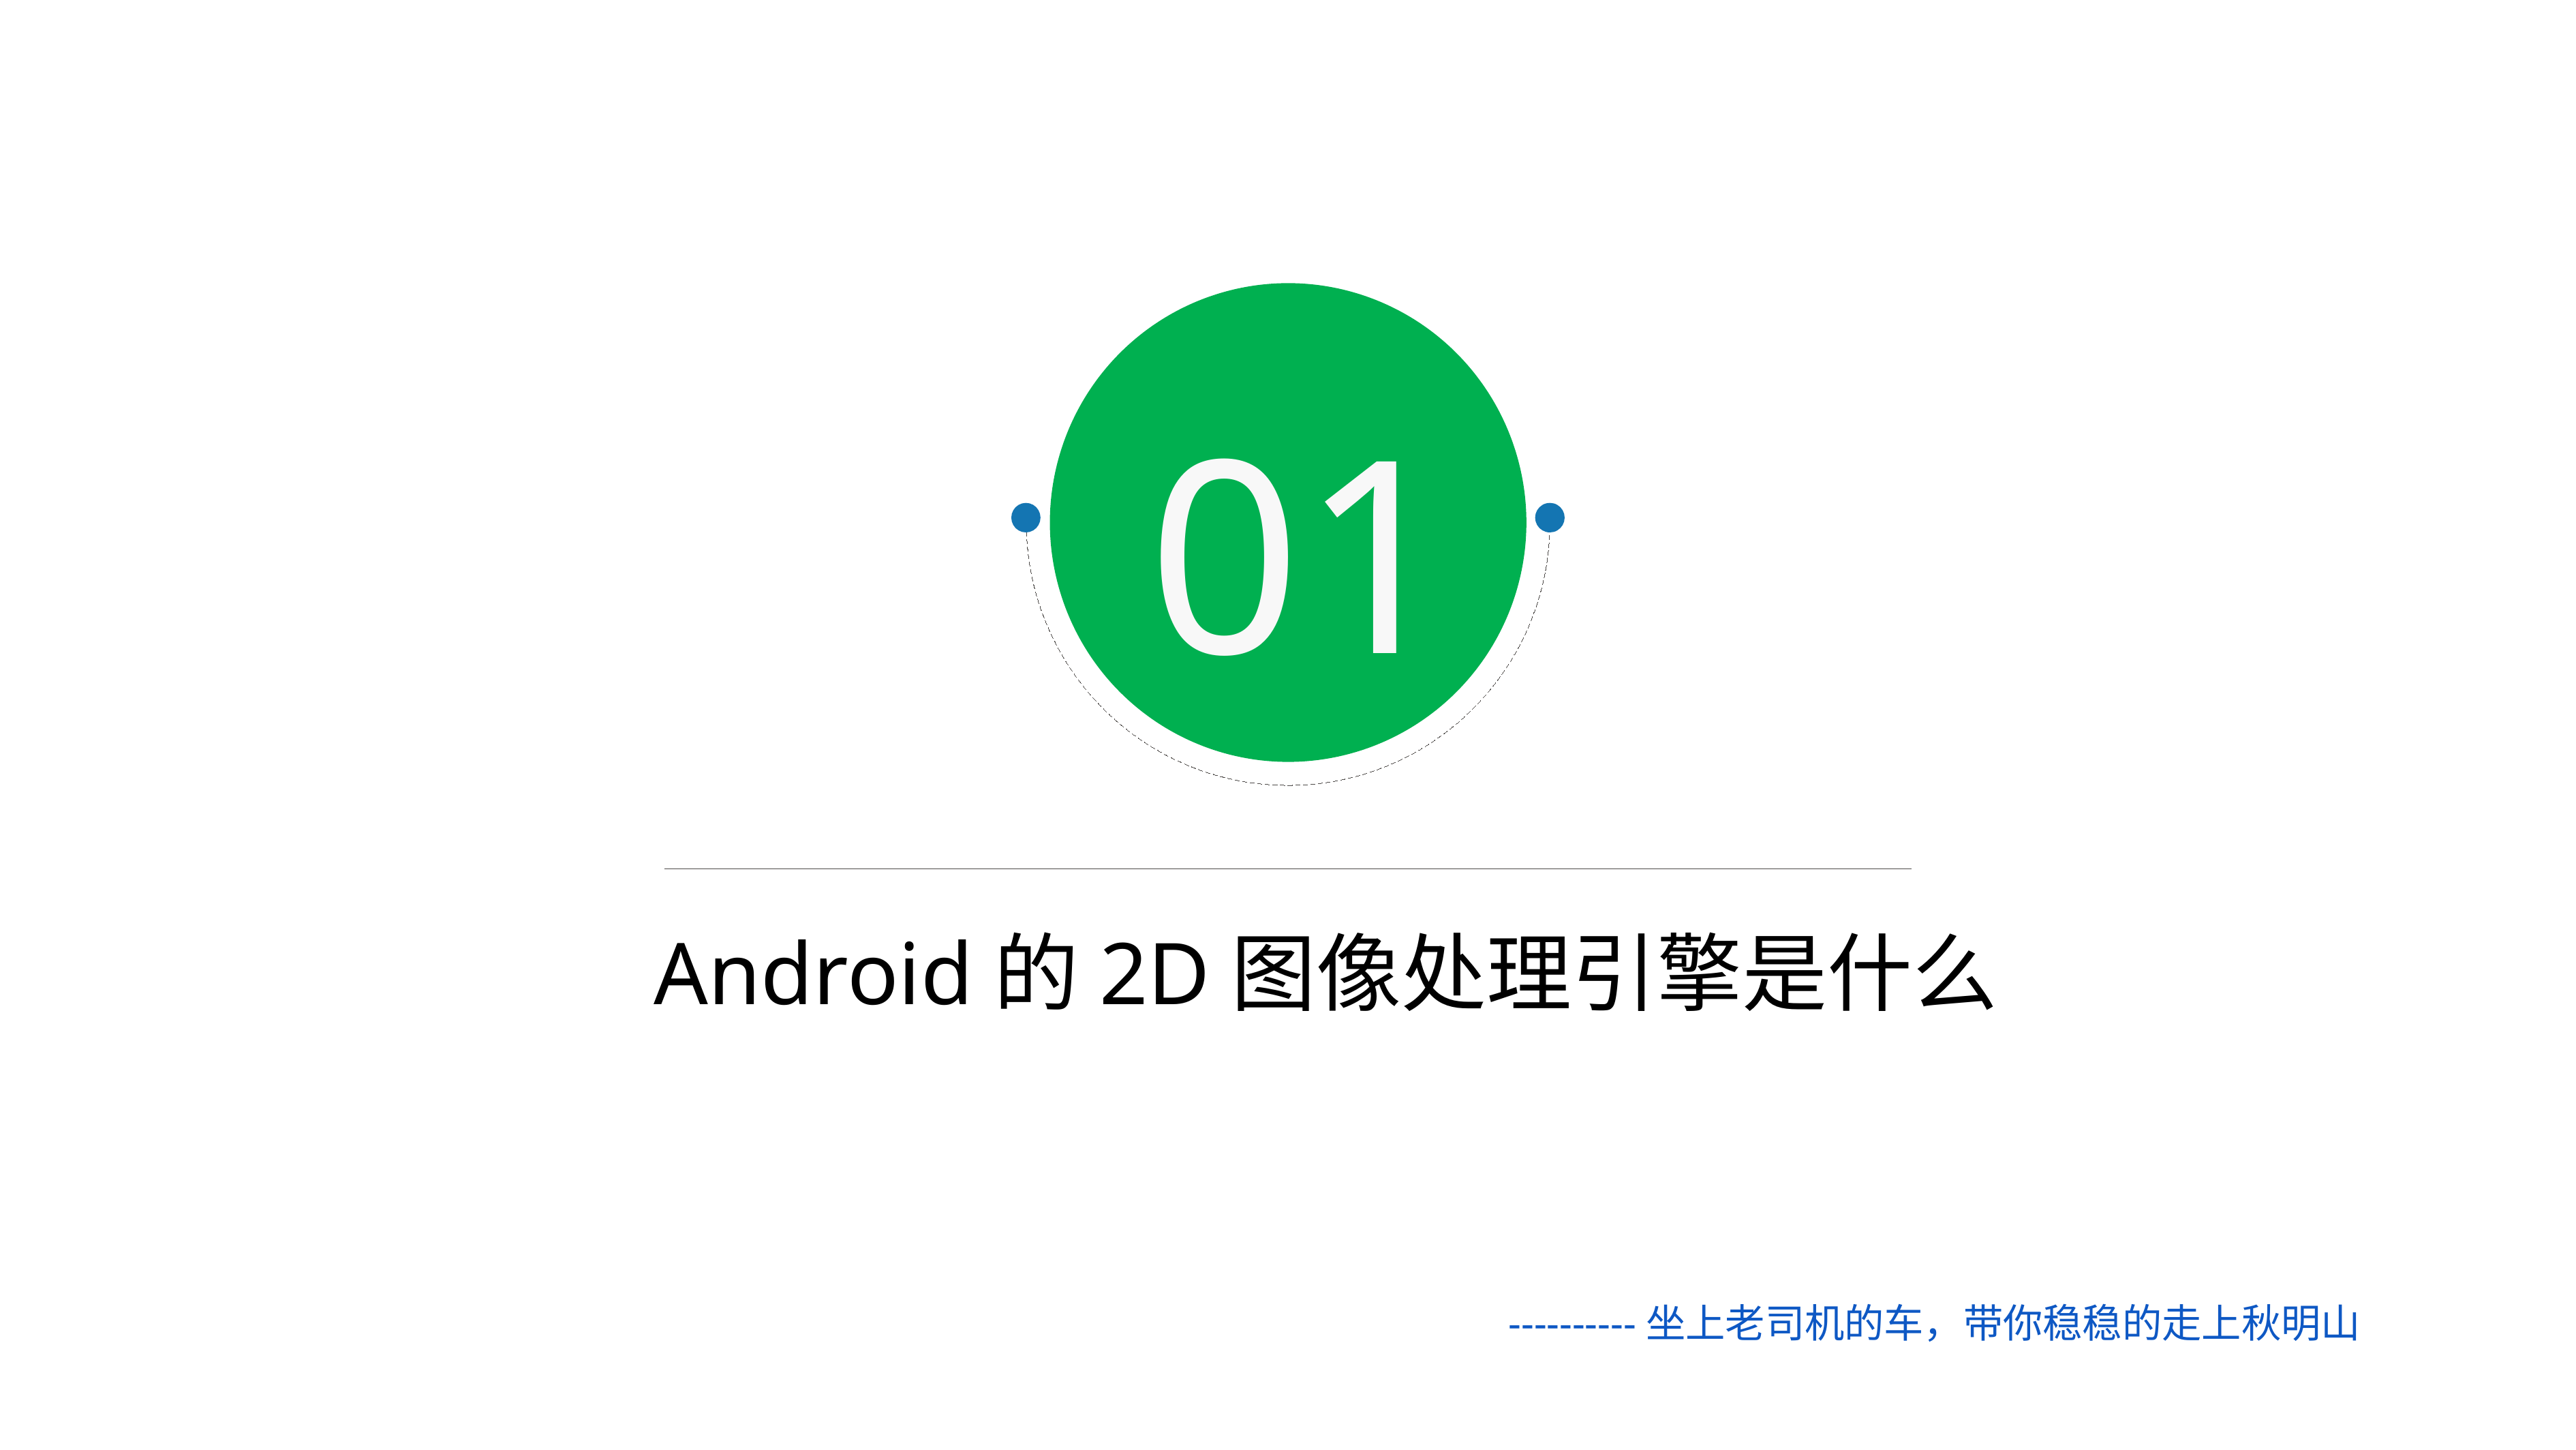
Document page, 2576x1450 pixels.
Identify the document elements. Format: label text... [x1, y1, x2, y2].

text_box [1535, 502, 1565, 533]
text_box [1049, 283, 1527, 522]
text_box Android的2D图像处理引擎是什么 [603, 913, 2049, 1027]
text_box [1026, 520, 1550, 786]
text_box [1011, 502, 1041, 533]
text_box 01 [1137, 380, 1466, 713]
text_box ----------坐上老司机的车，带你稳稳的走上秋明山 [1212, 1293, 2576, 1351]
